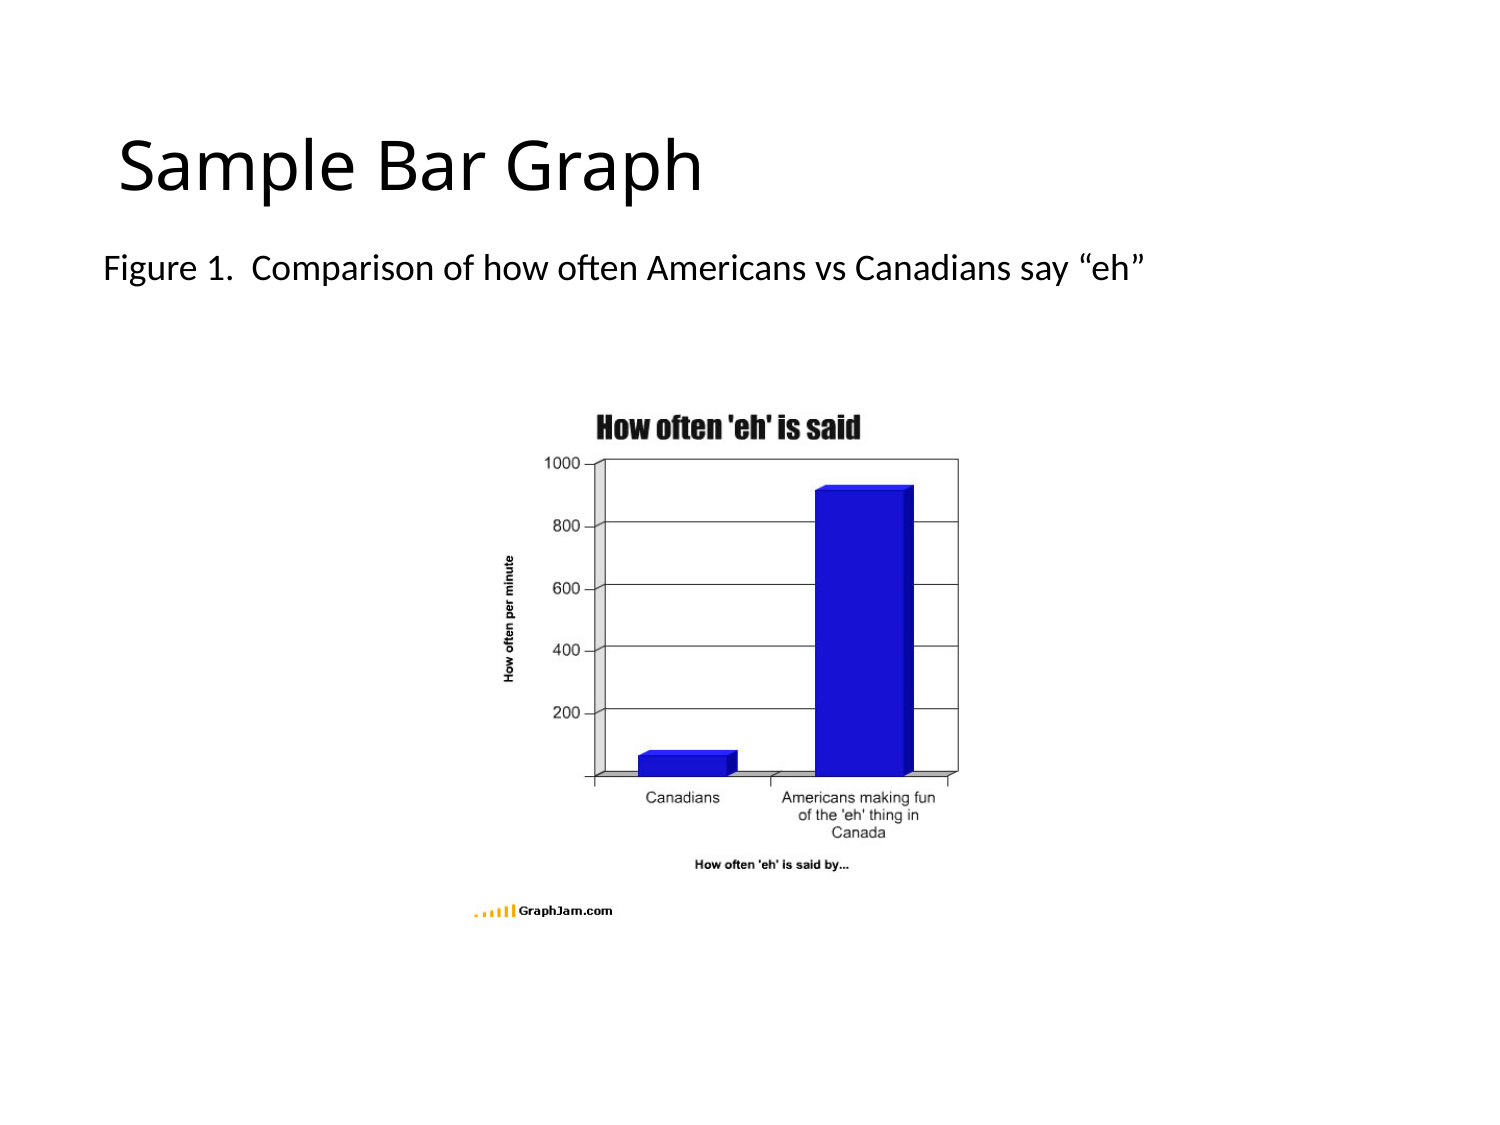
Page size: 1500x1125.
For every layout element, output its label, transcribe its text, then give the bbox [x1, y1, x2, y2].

title Sample Bar Graph [103, 59, 1397, 278]
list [435, 395, 1065, 917]
text_box Figure 1. Comparison of how often Americans vs Canadians say “eh” [88, 235, 1171, 296]
